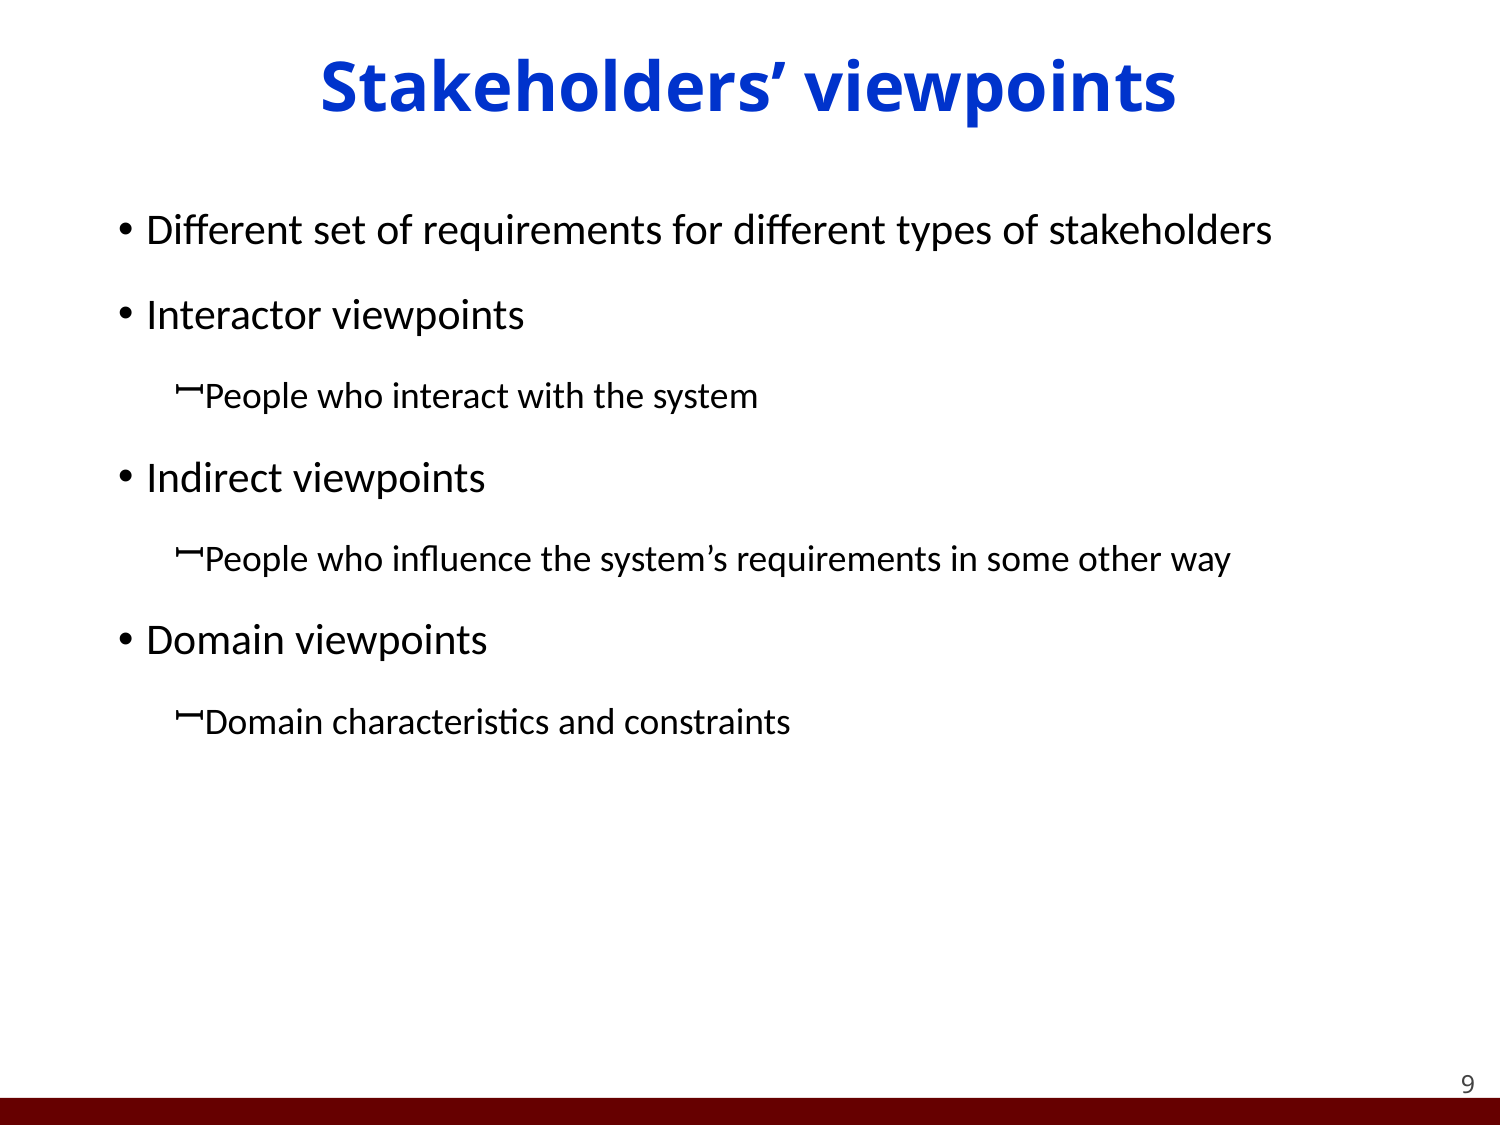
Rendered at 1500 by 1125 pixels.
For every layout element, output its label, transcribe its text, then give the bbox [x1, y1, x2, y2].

list Different set of requirements for different types of stakeholders Interactor viewpoints People who interact with the system Indirect viewpoints People who influence the system’s requirements in some other way Domain viewpoints Domain characteristics and constraints [103, 199, 1397, 1014]
title Stakeholders’ viewpoints [103, 18, 1397, 160]
